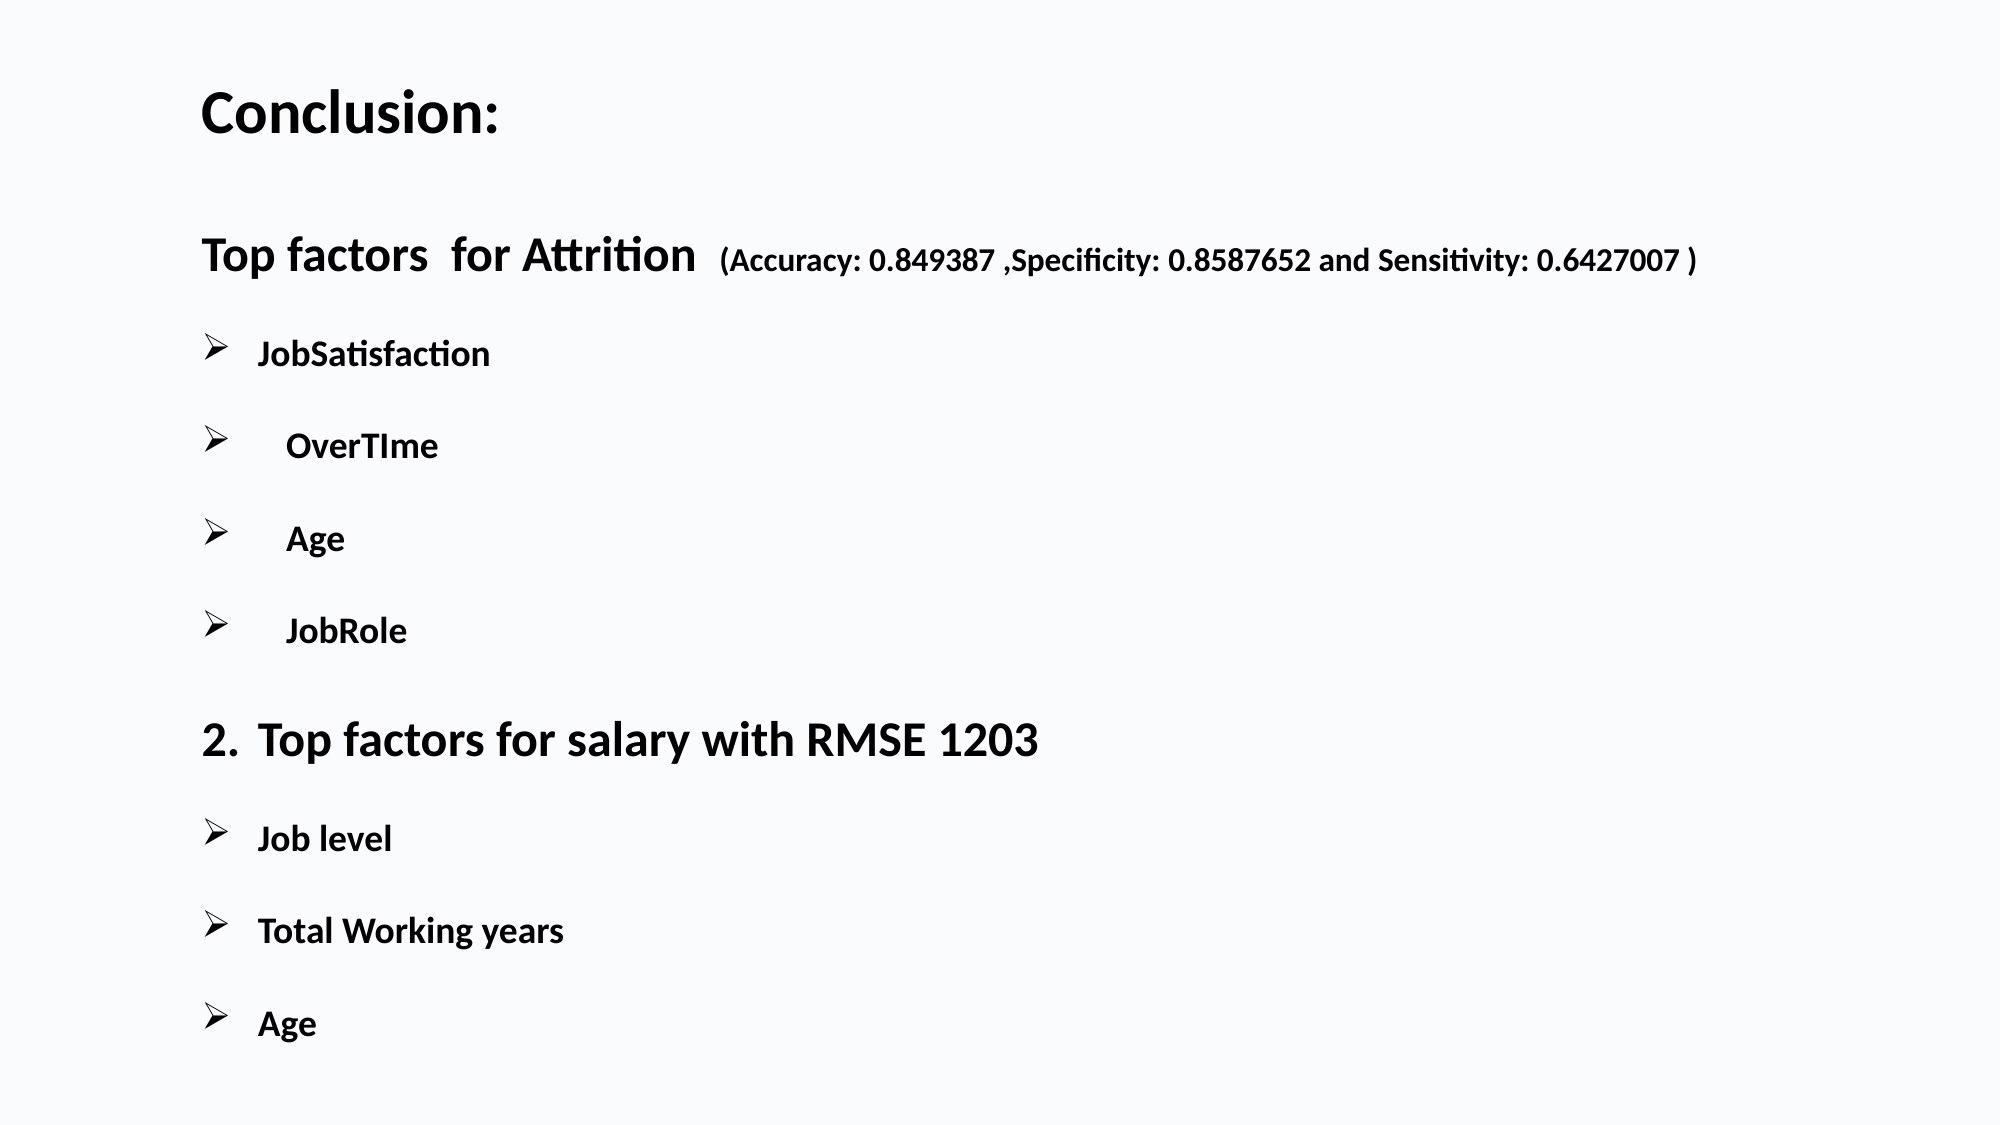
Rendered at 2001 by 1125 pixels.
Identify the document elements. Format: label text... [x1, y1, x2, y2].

text_box Conclusion: Top factors for Attrition (Accuracy: 0.849387 ,Specificity: 0.8587652 and Sensitivity: 0.6427007 ) JobSatisfaction OverTIme Age JobRole Top factors for salary with RMSE 1203 Job level Total Working years Age [186, 63, 1872, 1125]
picture [0, 0, 1350, 557]
